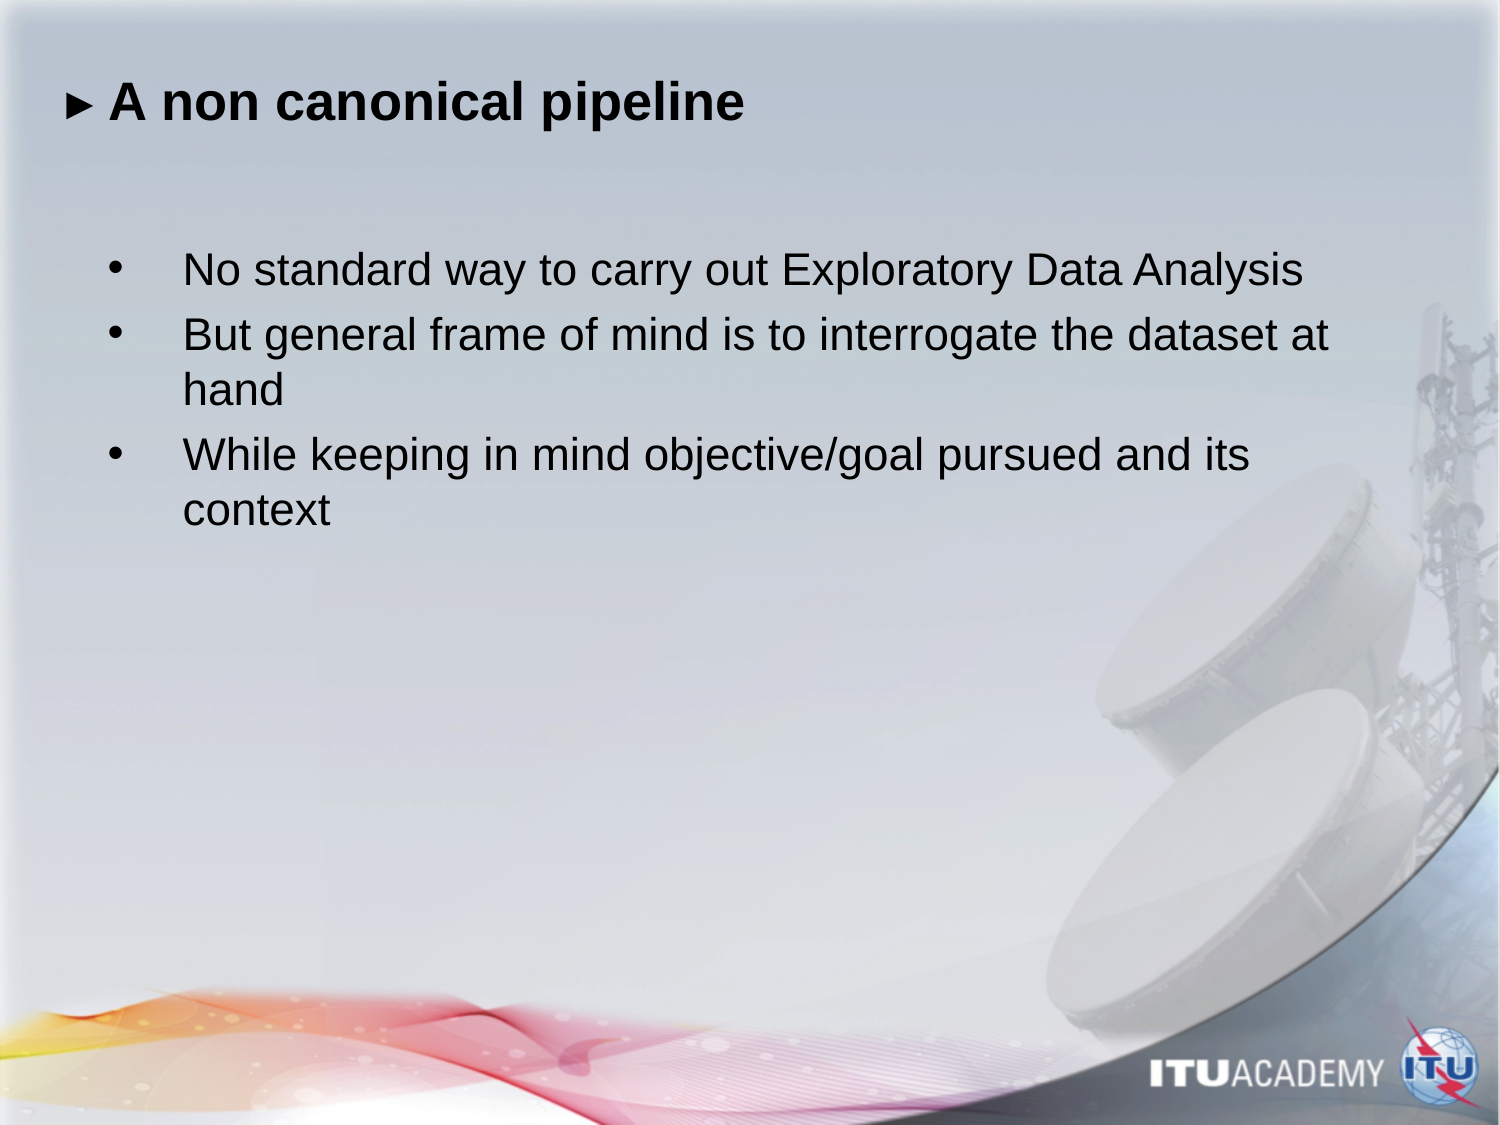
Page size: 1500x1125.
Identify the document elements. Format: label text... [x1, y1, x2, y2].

list No standard way to carry out Exploratory Data Analysis But general frame of mind is to interrogate the dataset at hand While keeping in mind objective/goal pursued and its context [99, 231, 1342, 776]
title ▸ A non canonical pipeline [58, 58, 1410, 174]
picture [0, 0, 1500, 1125]
